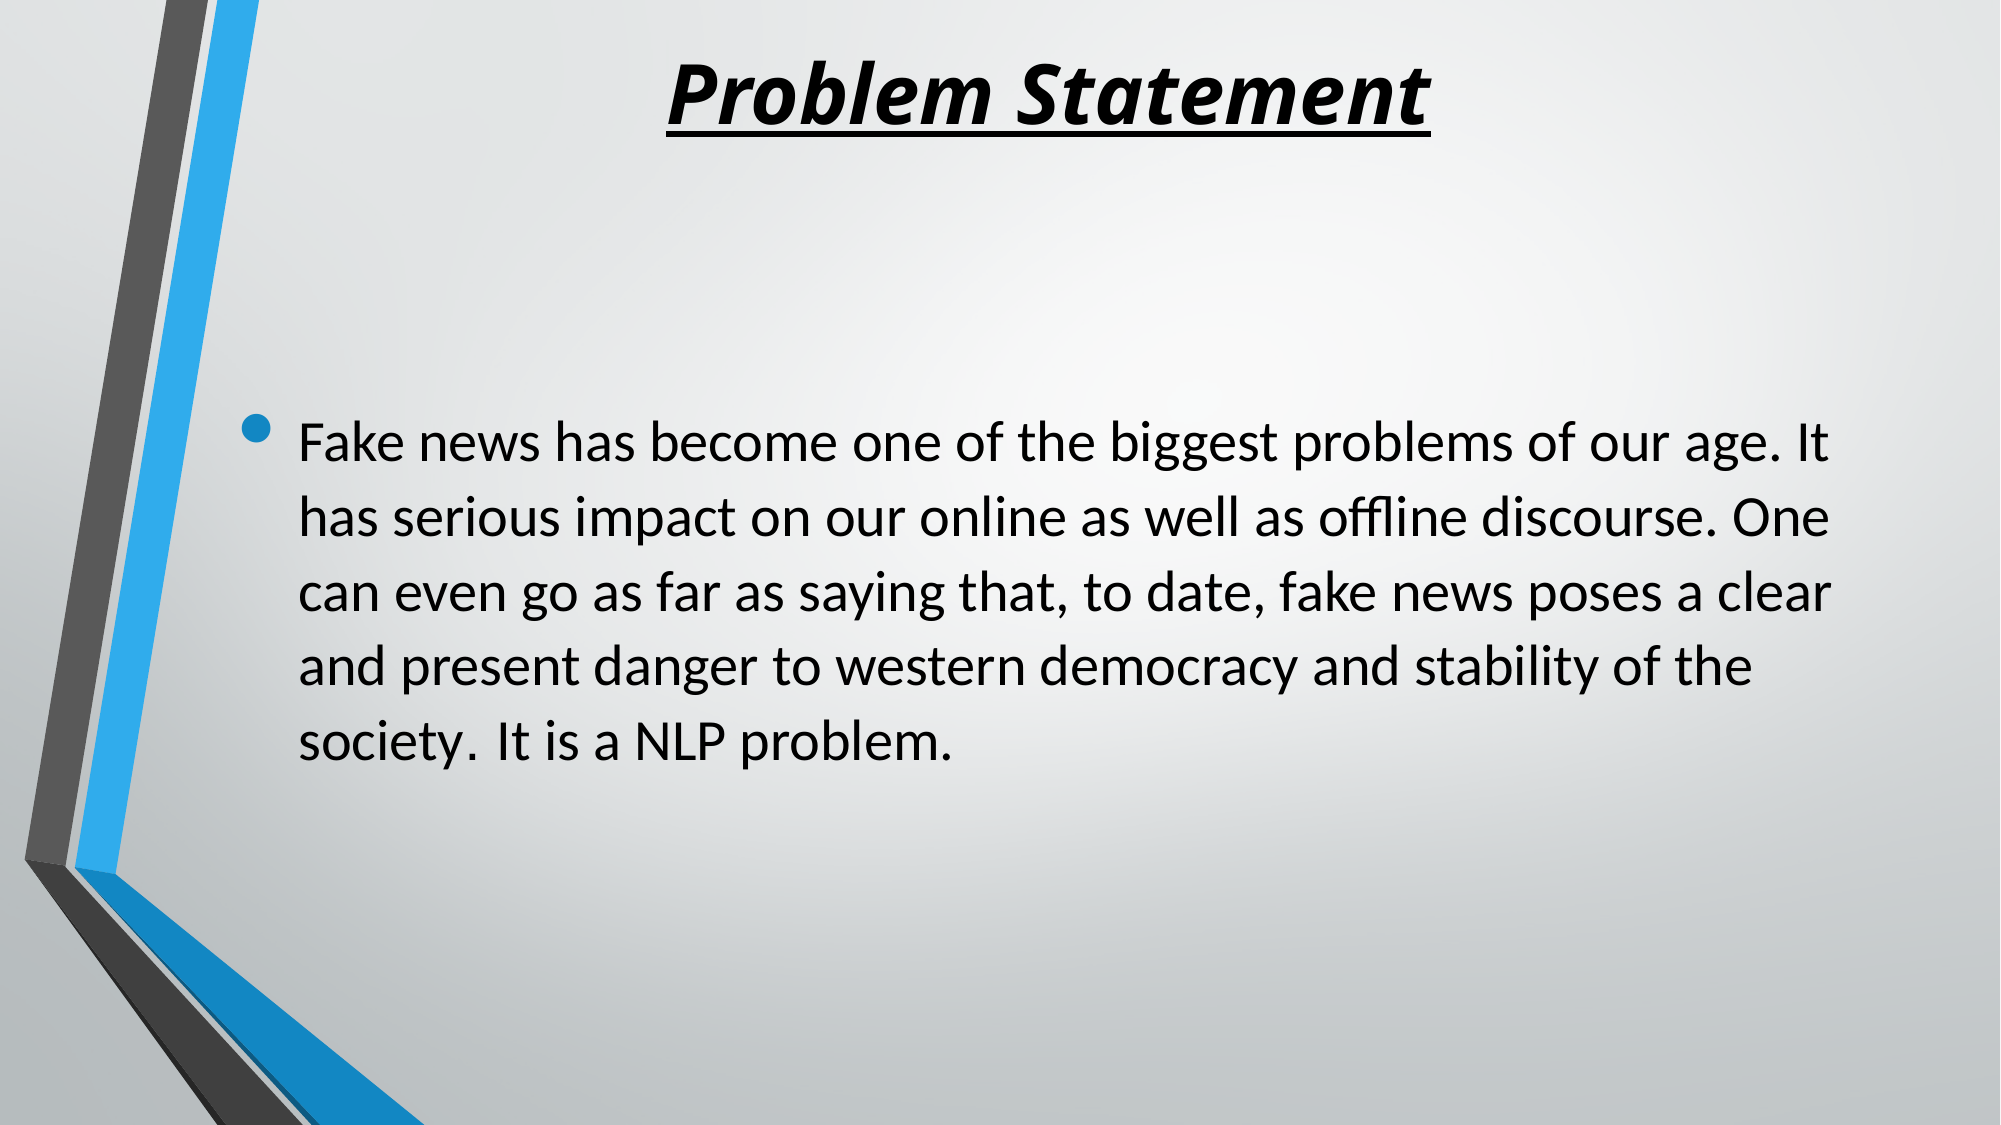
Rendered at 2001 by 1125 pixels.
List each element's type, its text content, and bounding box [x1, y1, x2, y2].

title Problem Statement [227, 17, 1871, 164]
list Fake news has become one of the biggest problems of our age. It has serious impact on our online as well as offline discourse. One can even go as far as saying that, to date, fake news poses a clear and present danger to western democracy and stability of the society. It is a NLP problem. [227, 237, 1871, 1028]
